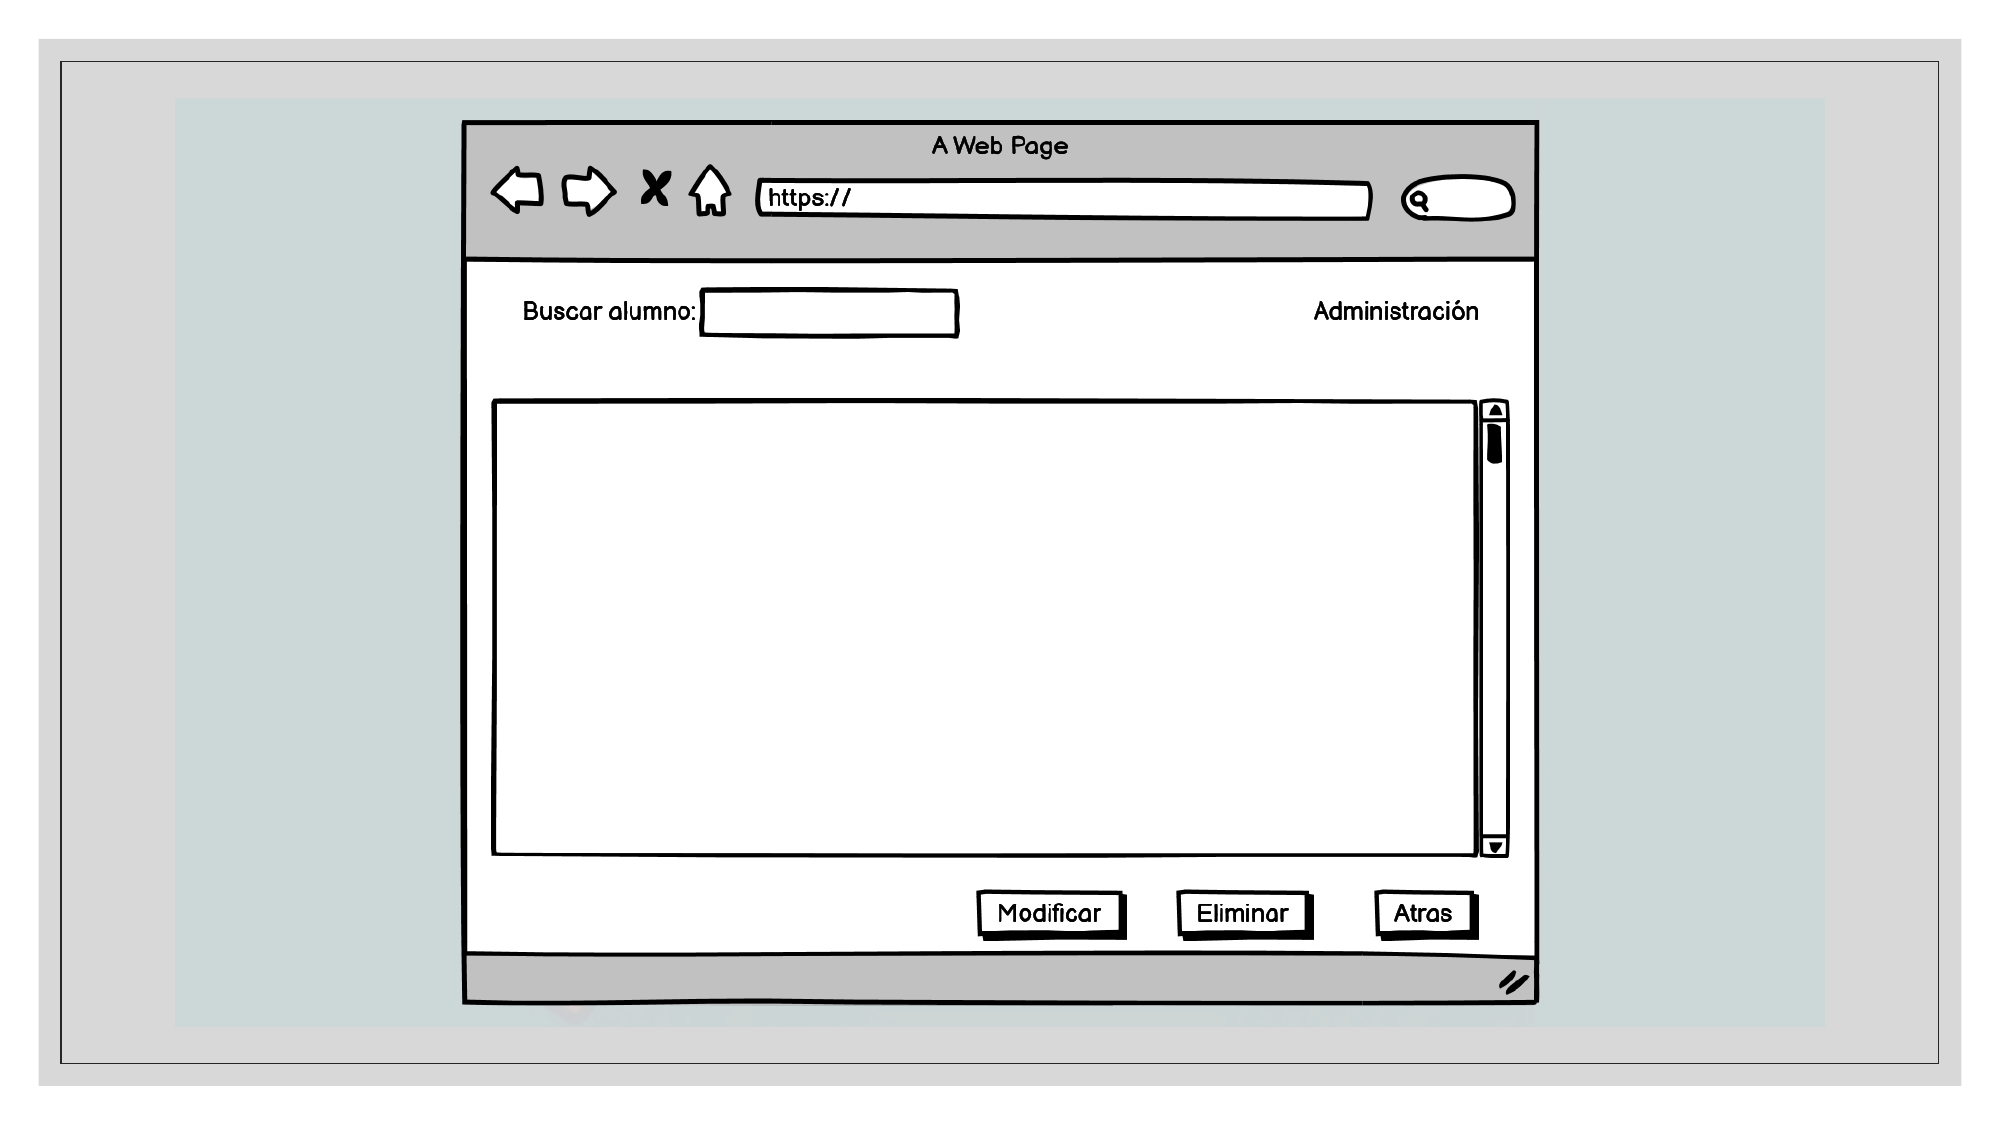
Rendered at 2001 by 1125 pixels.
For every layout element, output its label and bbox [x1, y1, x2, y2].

picture [459, 119, 1540, 1006]
list [175, 98, 1825, 1027]
